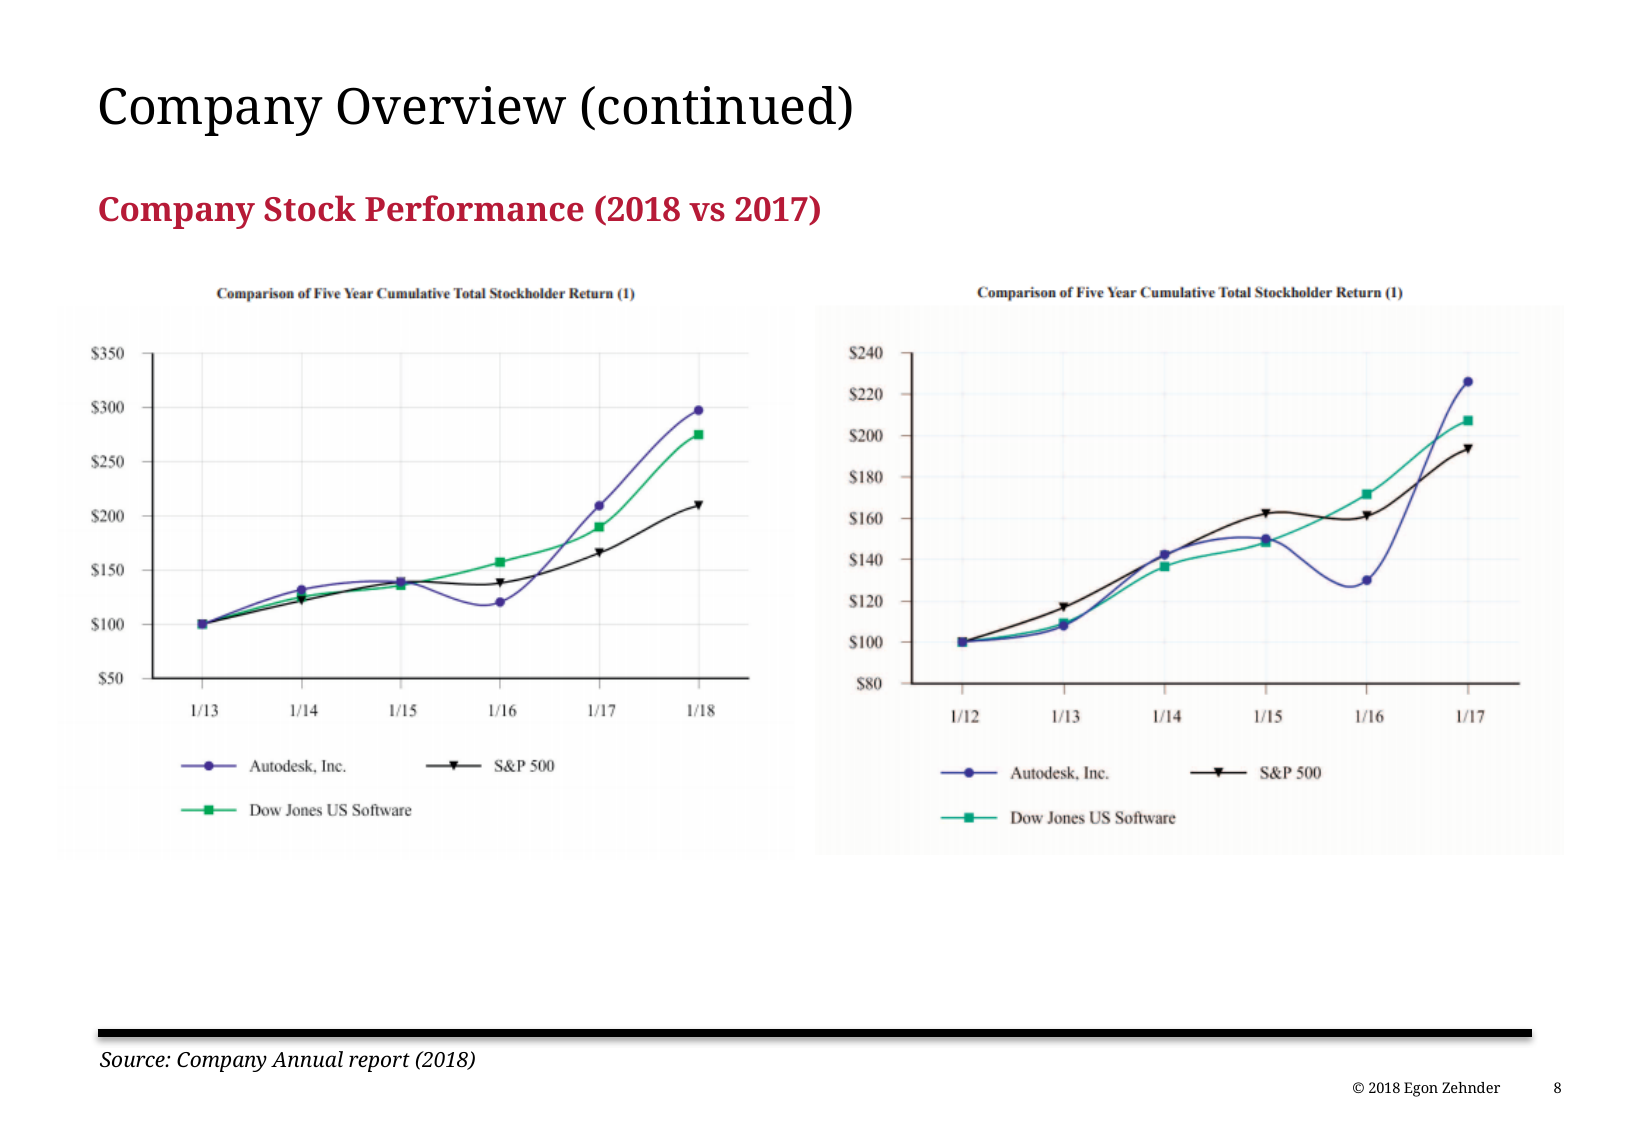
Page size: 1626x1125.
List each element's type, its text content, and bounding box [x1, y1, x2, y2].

picture [39, 274, 801, 860]
title Company Overview (continued) [97, 74, 1532, 142]
picture [814, 274, 1564, 855]
text_box Source: Company Annual report (2018) [99, 1039, 1370, 1080]
list Company Stock Performance (2018 vs 2017) [97, 188, 1529, 996]
